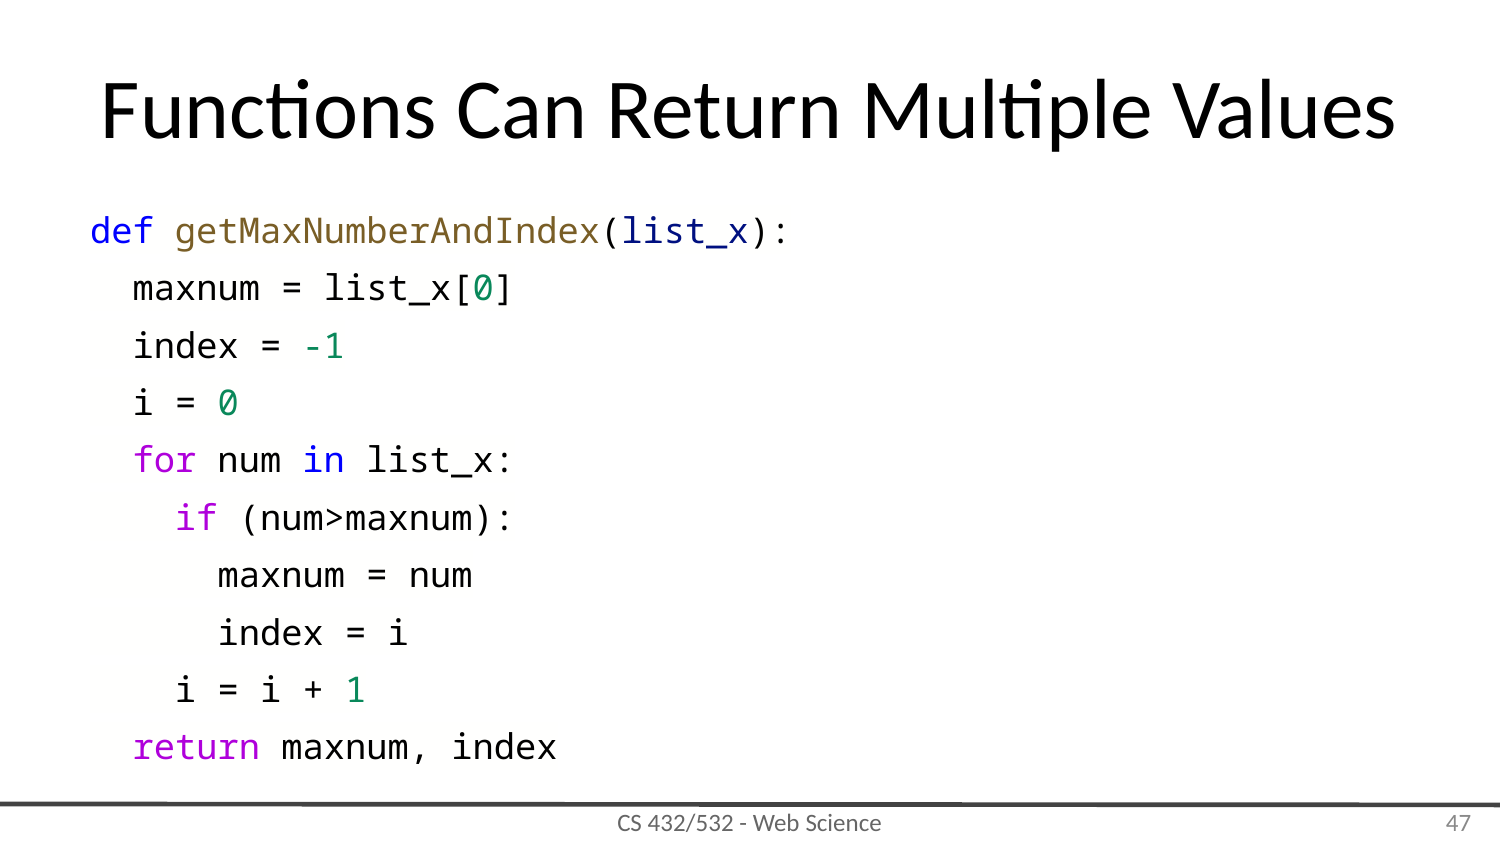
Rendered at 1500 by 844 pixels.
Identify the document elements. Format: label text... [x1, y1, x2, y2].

title Functions Can Return Multiple Values [75, 33, 1425, 175]
list def getMaxNumberAndIndex(list_x): maxnum = list_x[0] index = -1 i = 0 for num in list_x: if (num>maxnum): maxnum = num index = i i = i + 1 return maxnum, index [75, 185, 1425, 791]
slide_number ‹#› [1136, 798, 1487, 844]
